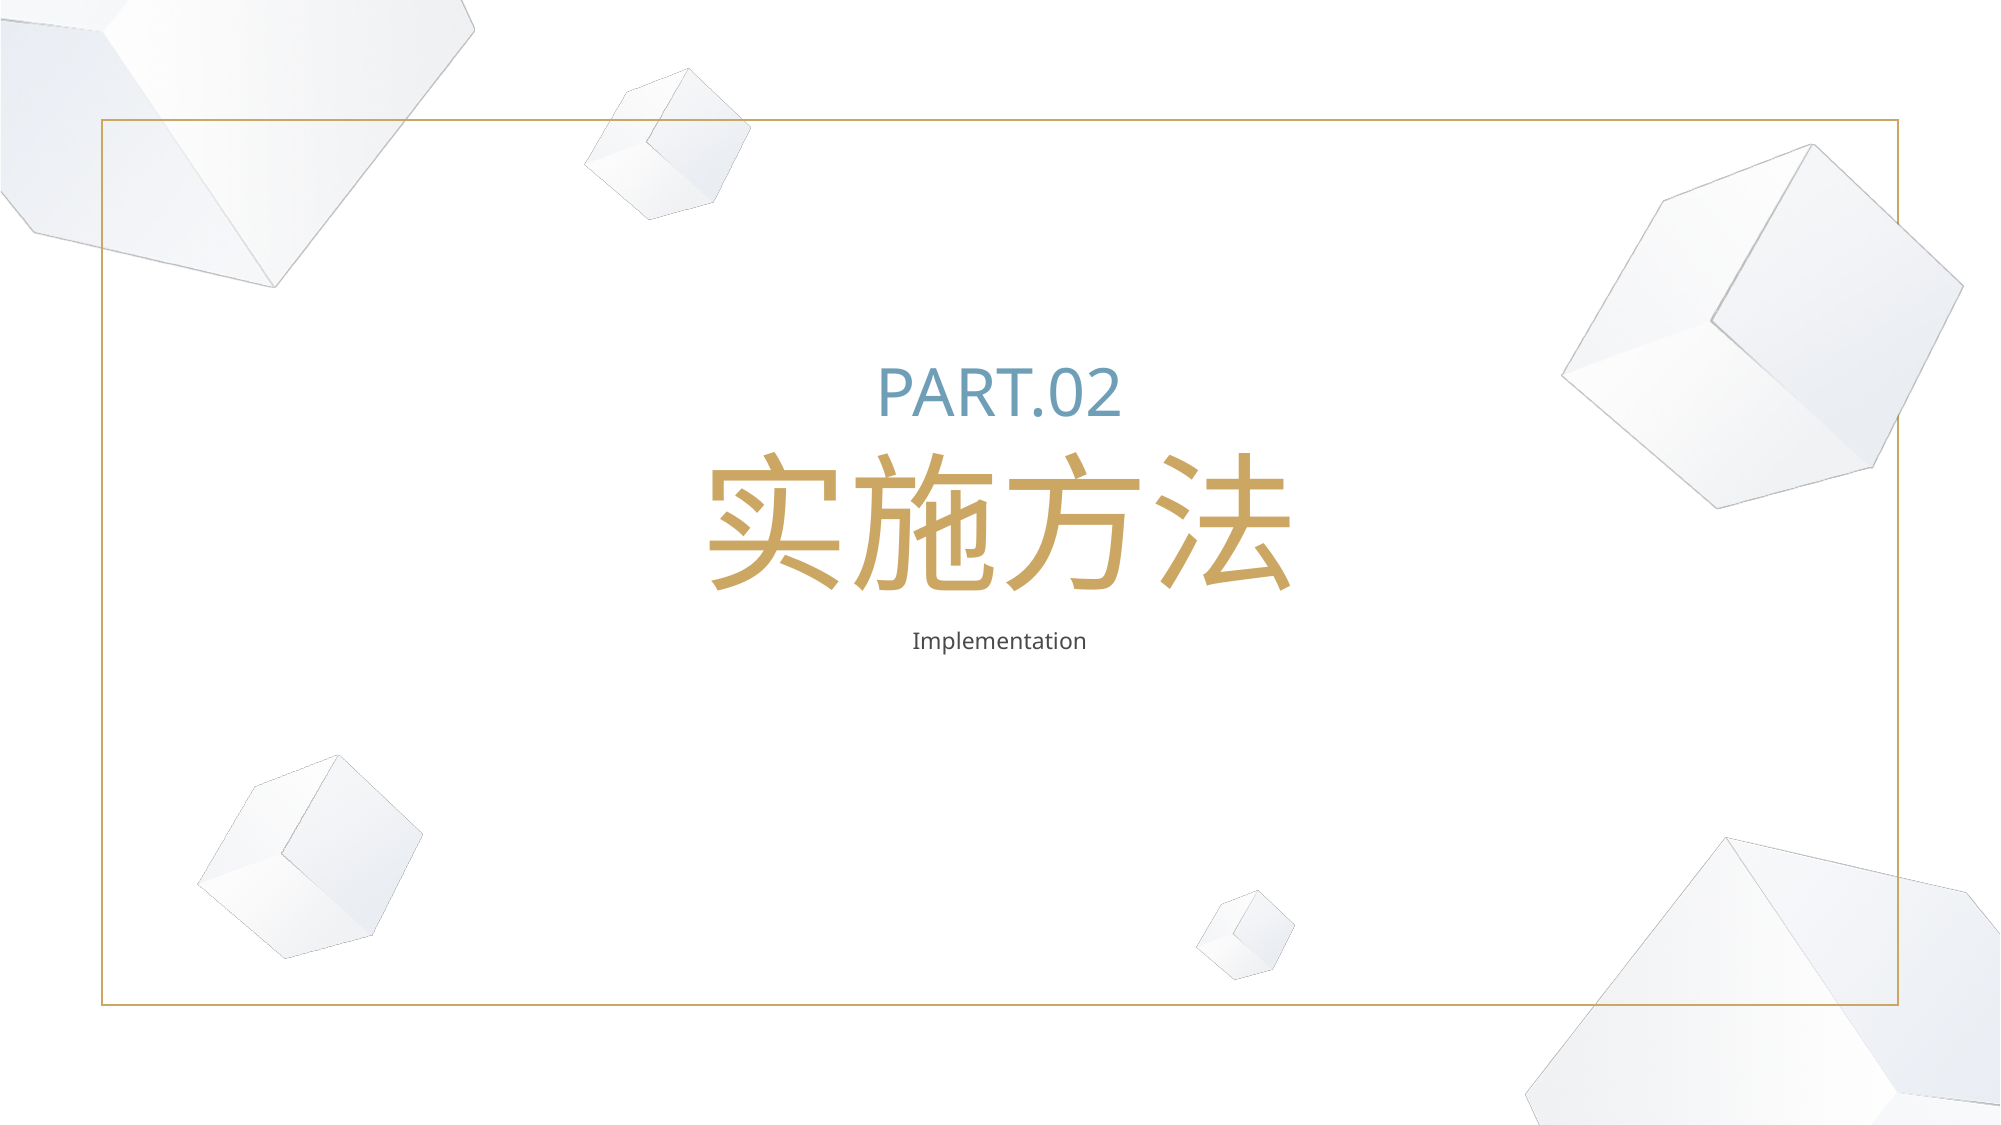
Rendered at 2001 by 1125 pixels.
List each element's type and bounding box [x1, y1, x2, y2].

picture [197, 754, 423, 959]
picture [1525, 837, 2000, 1125]
picture [584, 68, 751, 220]
text_box [101, 119, 1899, 1006]
text_box [365, 341, 1634, 662]
picture [1196, 890, 1295, 980]
picture [0, 0, 475, 288]
picture [1561, 143, 1964, 510]
